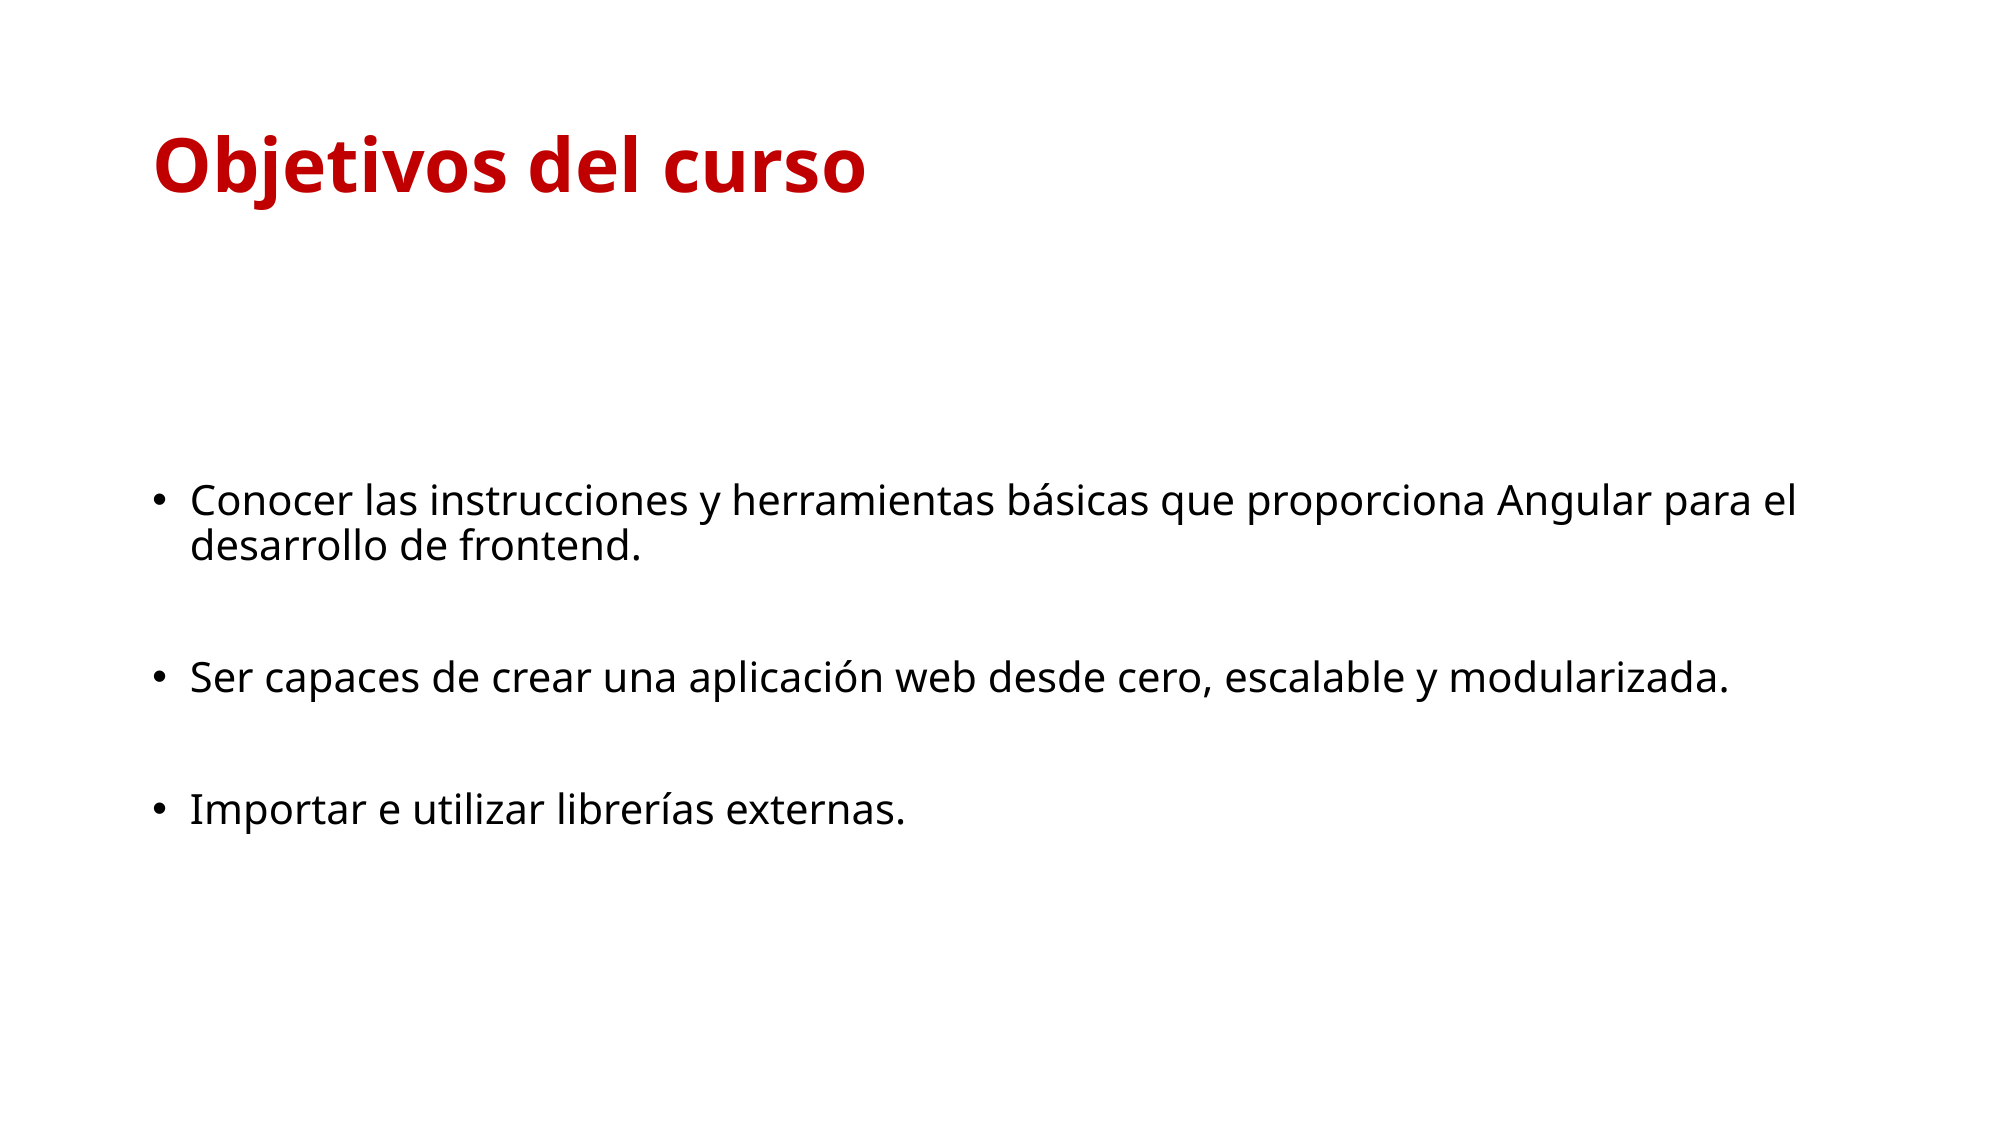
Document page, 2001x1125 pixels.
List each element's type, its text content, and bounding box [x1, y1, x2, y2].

list Conocer las instrucciones y herramientas básicas que proporciona Angular para el desarrollo de frontend. Ser capaces de crear una aplicación web desde cero, escalable y modularizada. Importar e utilizar librerías externas. [137, 299, 1863, 1014]
title Objetivos del curso [137, 59, 1863, 278]
